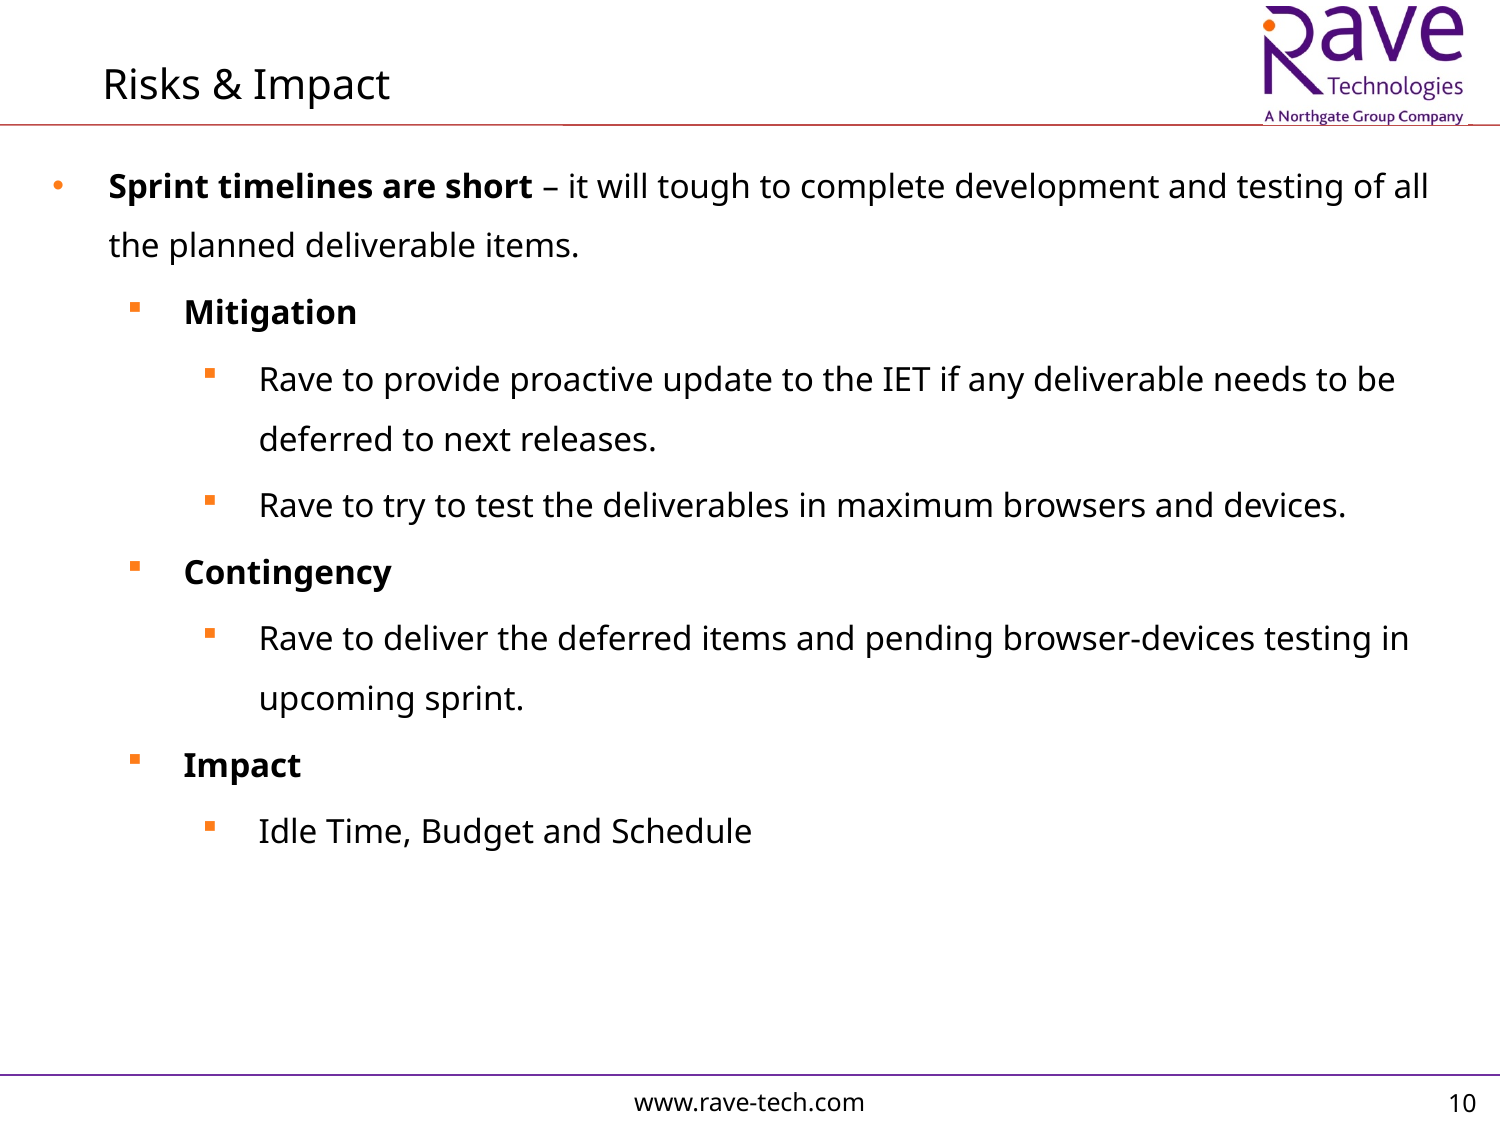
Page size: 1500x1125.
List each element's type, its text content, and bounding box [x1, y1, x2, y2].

footer www.rave-tech.com [1492, 1077, 1500, 1125]
slide_number 10 [1416, 1074, 1492, 1125]
footer www.rave-tech.com [0, 1077, 1416, 1125]
text_box Sprint timelines are short – it will tough to complete development and testing of all the planned deliverable items. Mitigation Rave to provide proactive update to the IET if any deliverable needs to be deferred to next releases. Rave to try to test the deliverables in maximum browsers and devices. Contingency Rave to deliver the deferred items and pending browser-devices testing in upcoming sprint. Impact Idle Time, Budget and Schedule [37, 137, 1475, 858]
picture [1263, 6, 1468, 125]
text_box Risks & Impact [87, 50, 1100, 115]
